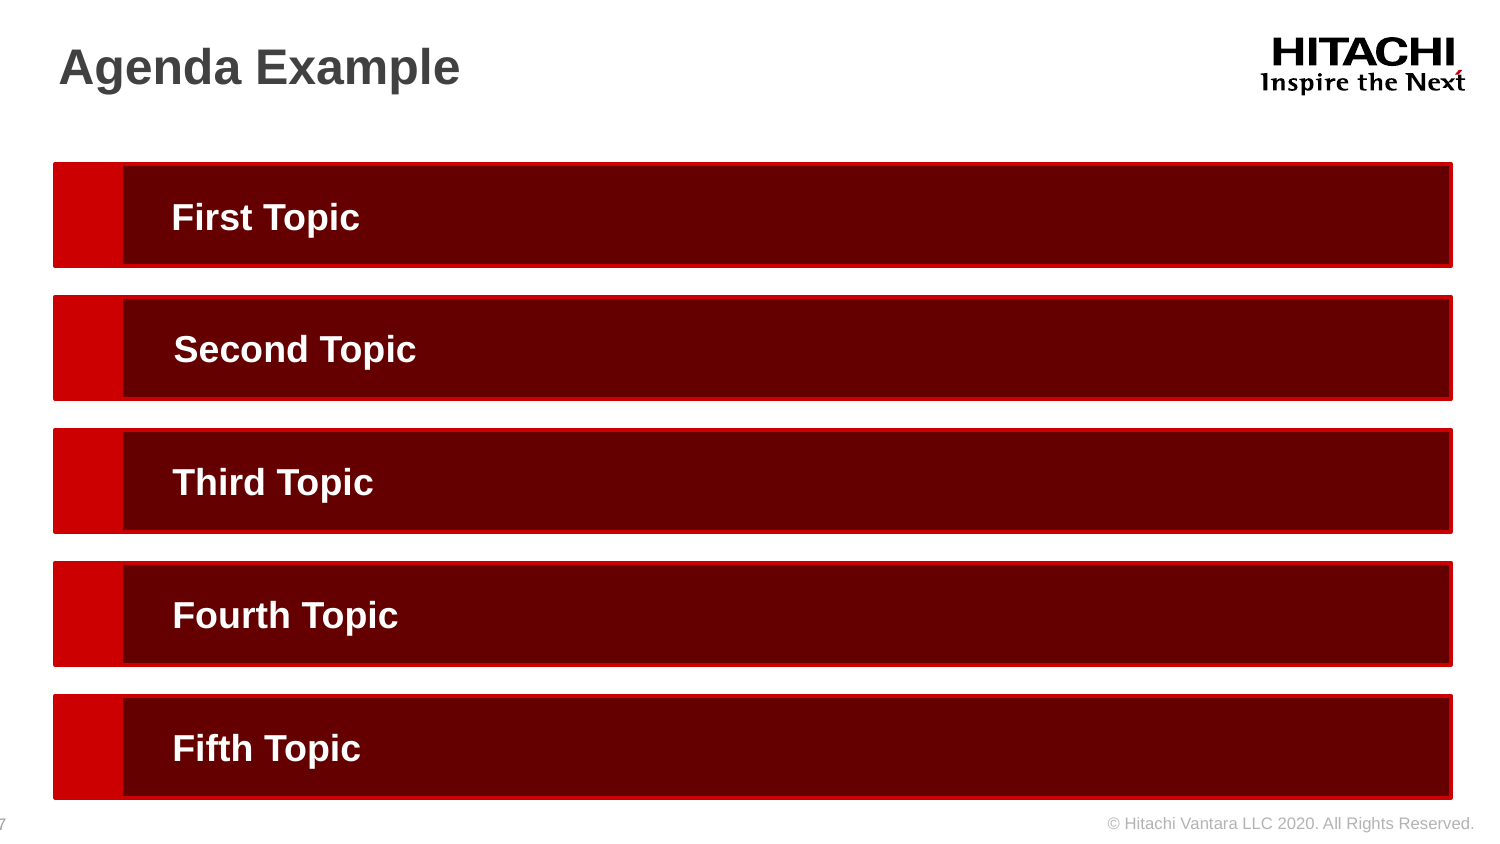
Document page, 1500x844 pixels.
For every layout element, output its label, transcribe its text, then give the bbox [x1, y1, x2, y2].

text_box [55, 695, 1452, 798]
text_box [55, 296, 1452, 400]
title Agenda Example [43, 8, 1200, 129]
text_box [55, 429, 1452, 533]
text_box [55, 562, 1452, 665]
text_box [55, 163, 1452, 267]
